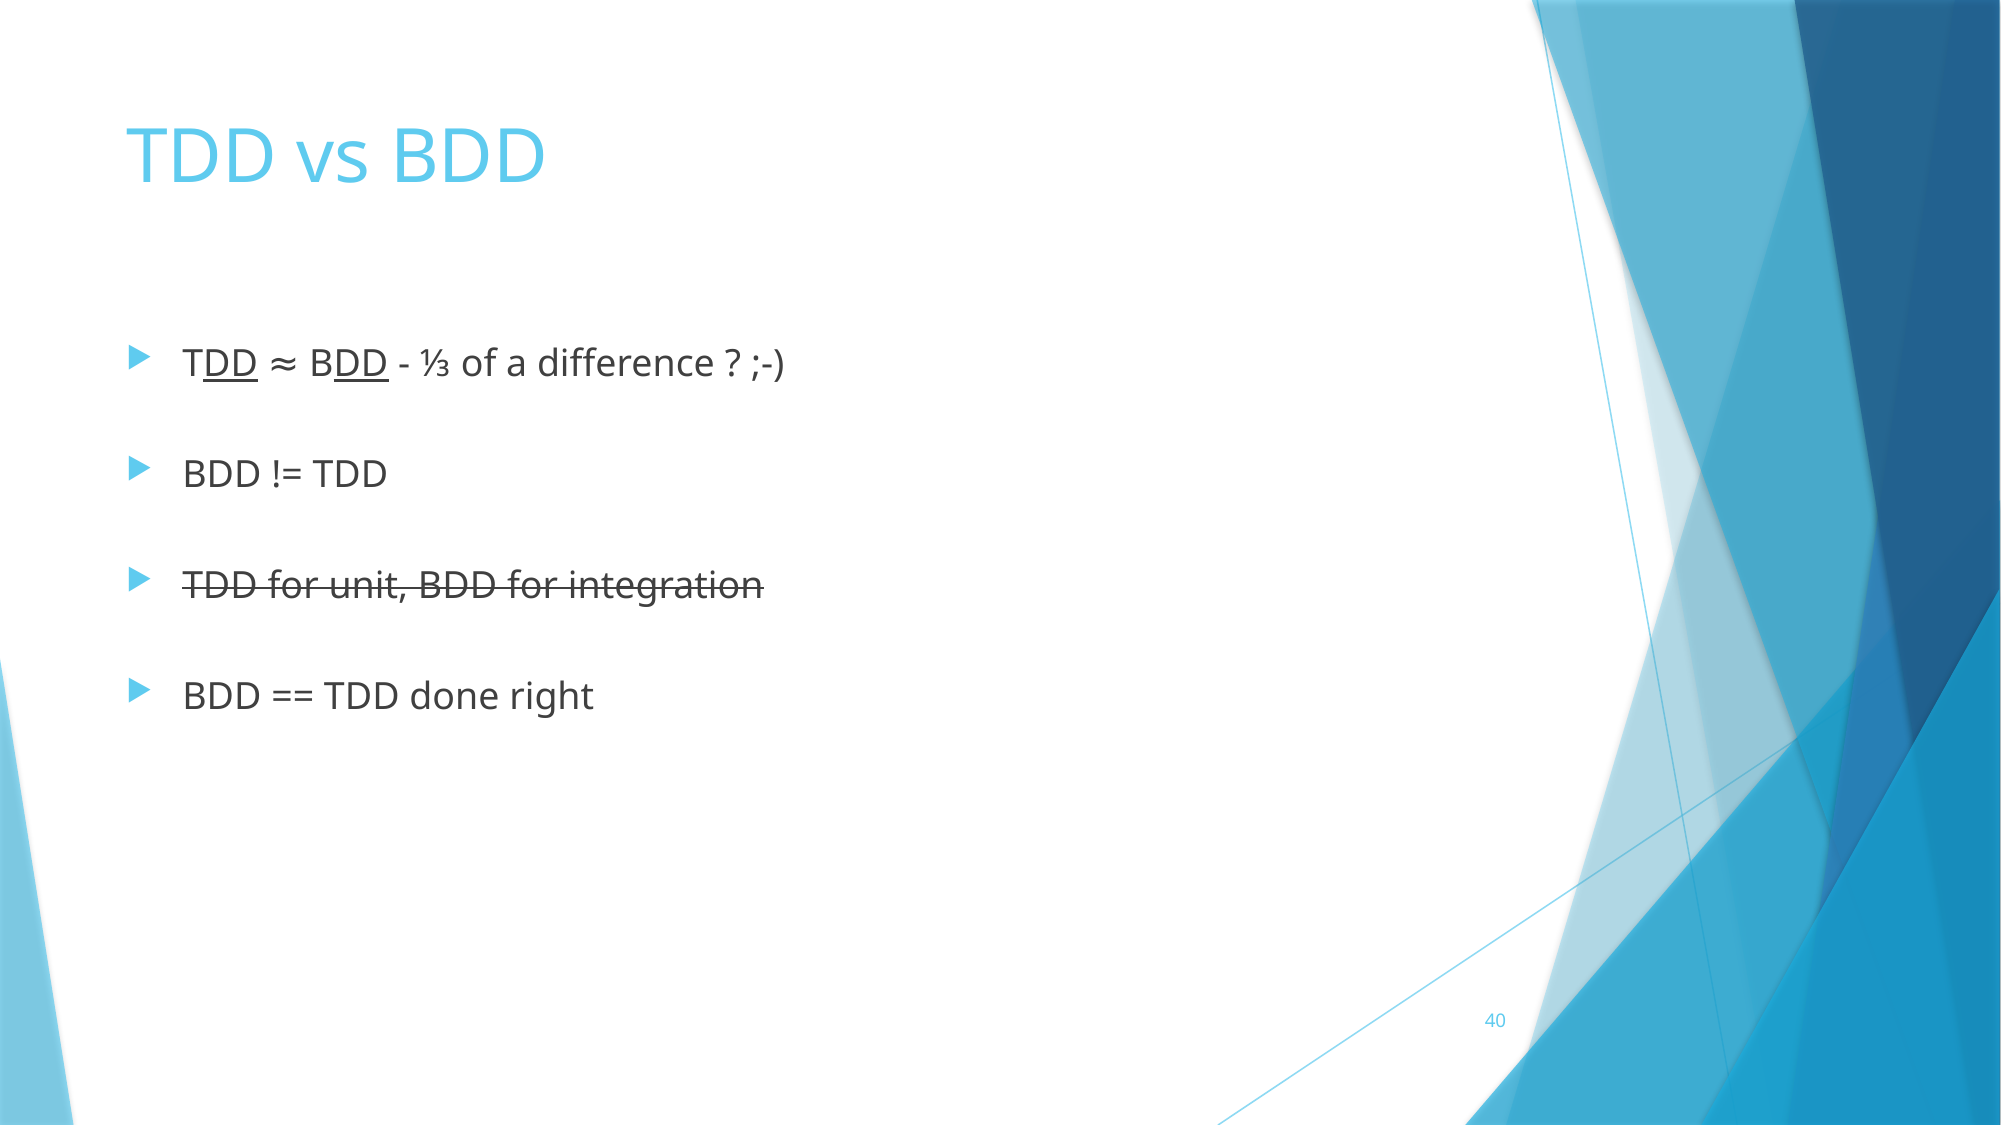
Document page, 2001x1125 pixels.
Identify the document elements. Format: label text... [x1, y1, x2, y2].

list TDD ≈ BDD - ⅓ of a difference ? ;-) BDD != TDD TDD for unit, BDD for integration BDD == TDD done right [111, 286, 1522, 992]
slide_number 40 [1409, 991, 1522, 1051]
title TDD vs BDD [111, 99, 1522, 286]
